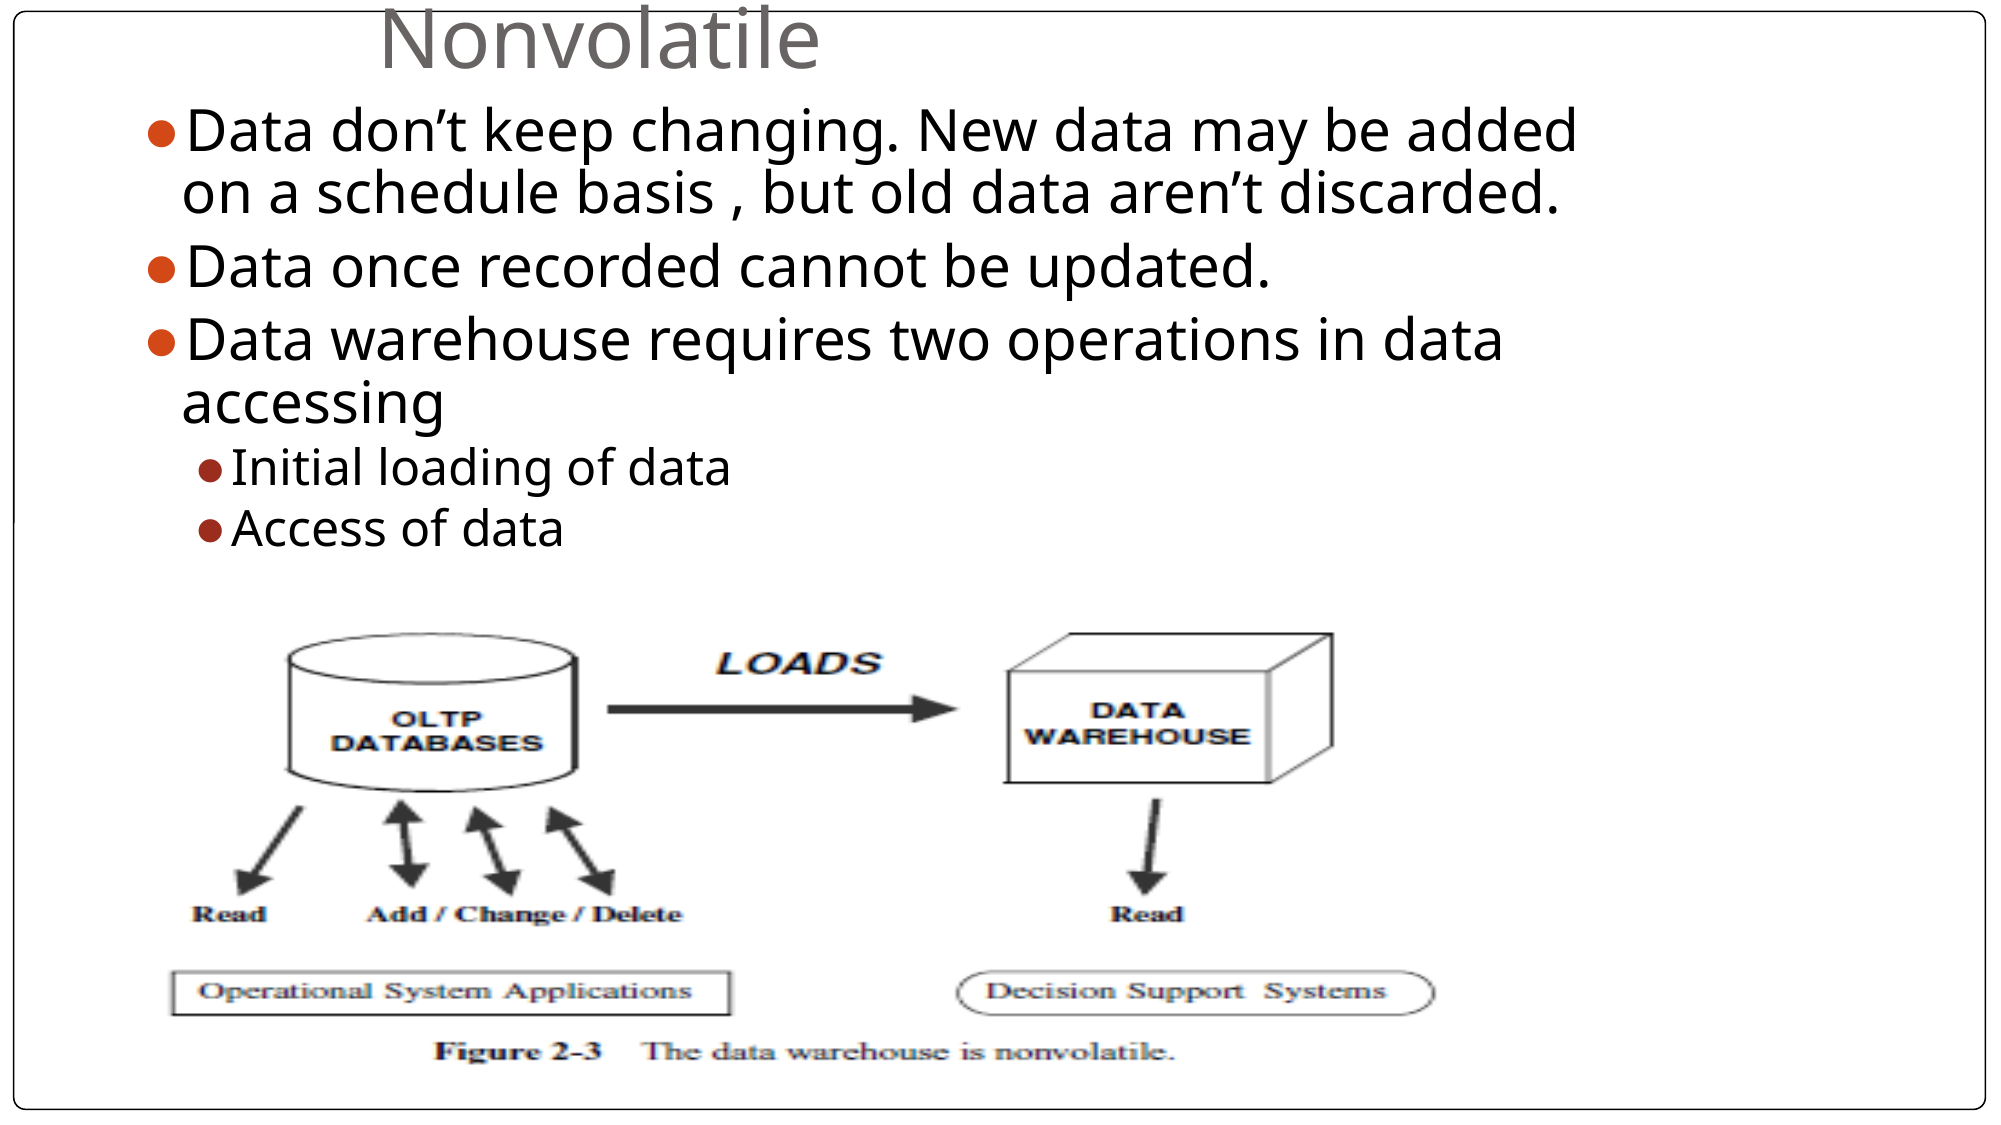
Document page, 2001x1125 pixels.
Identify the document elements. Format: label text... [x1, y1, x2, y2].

title Nonvolatile [362, 0, 1638, 93]
list Data don’t keep changing. New data may be added on a schedule basis , but old data aren’t discarded. Data once recorded cannot be updated. Data warehouse requires two operations in data accessing Initial loading of data Access of data [122, 93, 1638, 469]
picture [154, 561, 1531, 1091]
